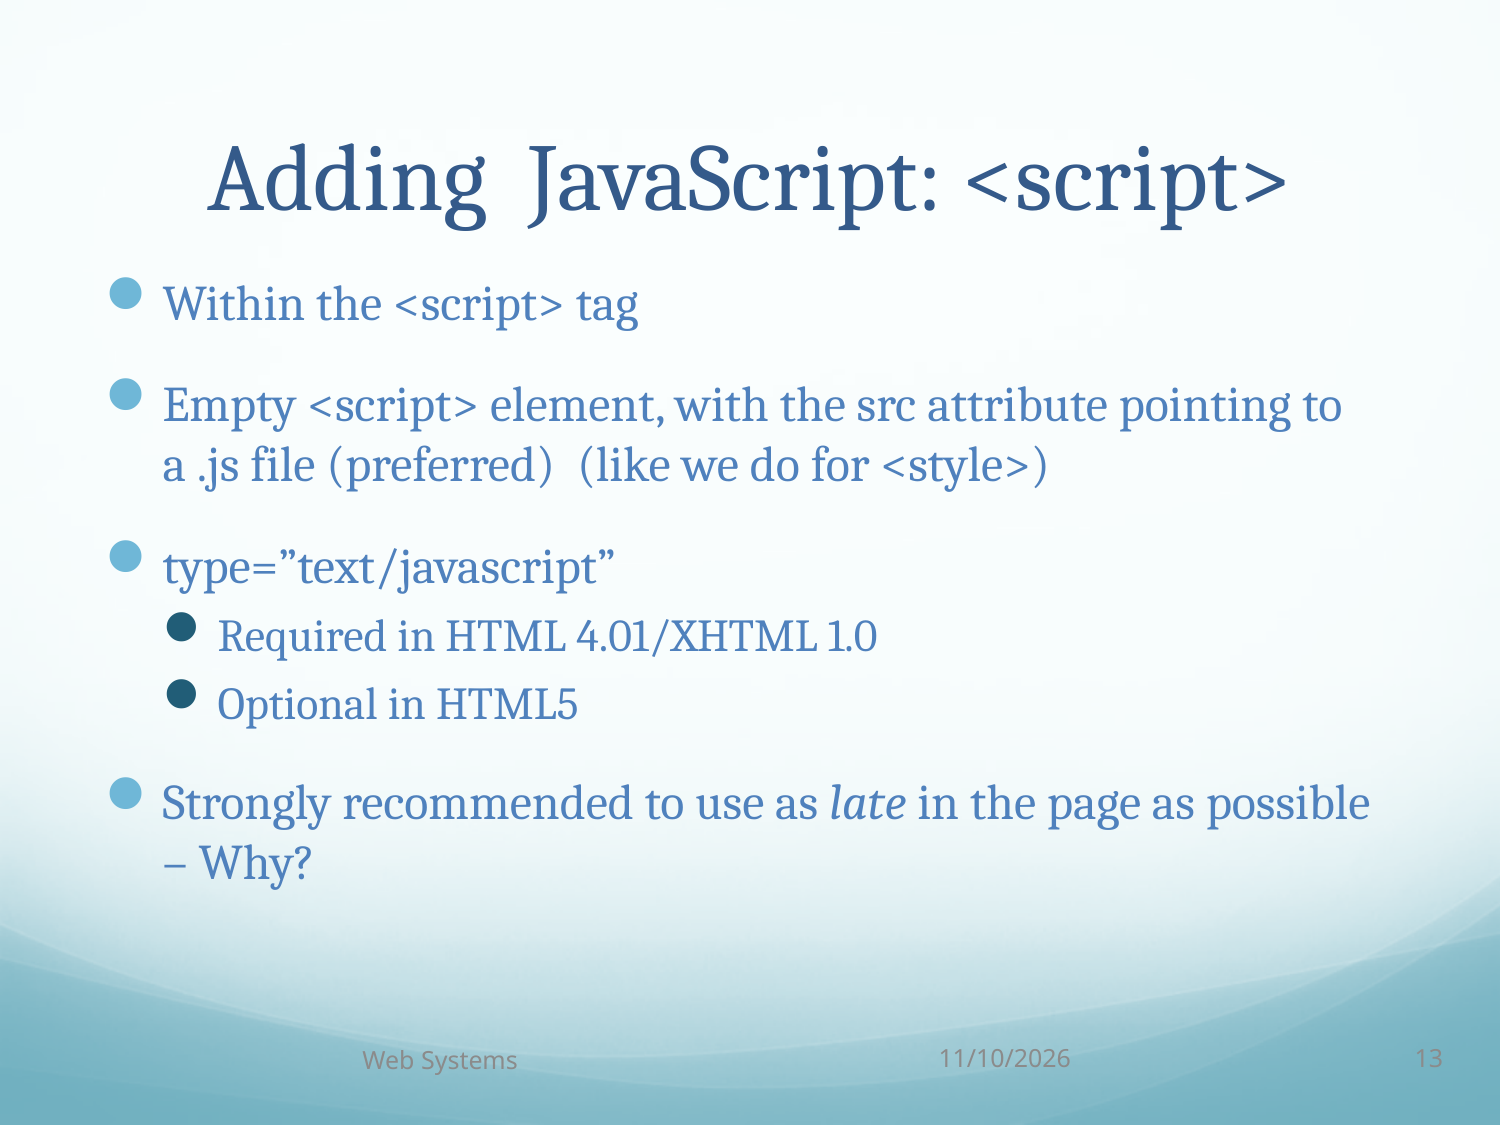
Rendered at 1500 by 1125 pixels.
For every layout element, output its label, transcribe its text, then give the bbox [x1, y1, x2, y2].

title Adding JavaScript: <script> [90, 17, 1410, 237]
slide_number 13 [1295, 1029, 1459, 1090]
footer Web Systems [43, 1029, 838, 1090]
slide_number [923, 1029, 1274, 1090]
list Within the <script> tag Empty <script> element, with the src attribute pointing to a .js file (preferred) (like we do for <style>) type=”text/javascript” Required in HTML 4.01/XHTML 1.0 Optional in HTML5 Strongly recommended to use as late in the page as possible – Why? [90, 262, 1410, 975]
